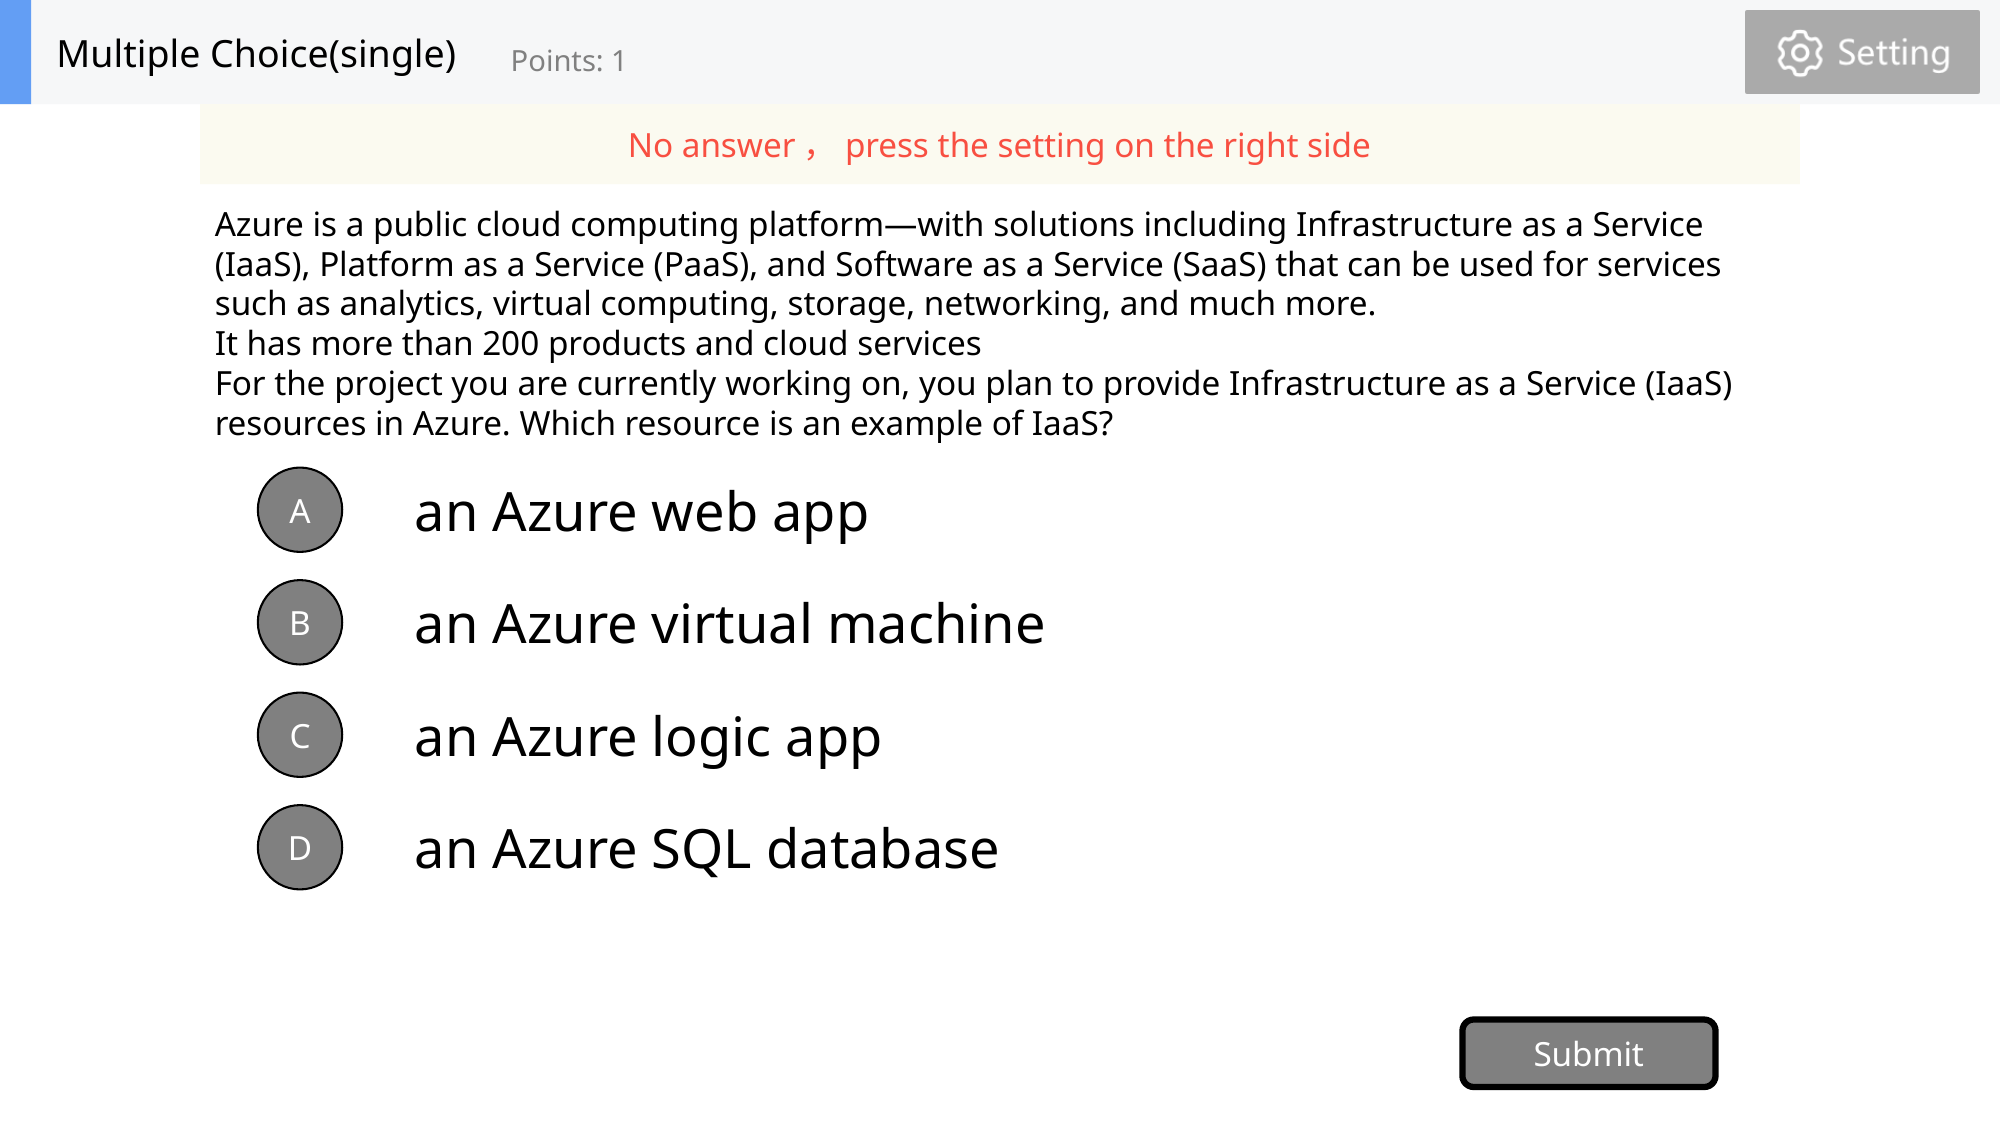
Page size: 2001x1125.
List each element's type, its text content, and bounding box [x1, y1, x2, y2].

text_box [0, 0, 2000, 105]
text_box A [256, 466, 344, 553]
text_box an Azure web app [399, 456, 1800, 563]
picture [1745, 10, 1980, 94]
text_box B [256, 579, 344, 666]
text_box D [256, 804, 344, 891]
text_box an Azure SQL database [399, 794, 1800, 900]
text_box Azure is a public cloud computing platform—with solutions including Infrastructure as a Service (IaaS), Platform as a Service (PaaS), and Software as a Service (SaaS) that can be used for services such as analytics, virtual computing, storage, networking, and much more. It has more than 200 products and cloud services For the project you are currently working on, you plan to provide Infrastructure as a Service (IaaS) resources in Azure. Which resource is an example of IaaS? [200, 185, 1800, 499]
text_box an Azure logic app [399, 681, 1800, 788]
text_box No answer，press the setting on the right side [200, 105, 1800, 185]
text_box C [256, 691, 344, 778]
text_box an Azure virtual machine [399, 569, 1800, 675]
text_box Submit [1461, 1018, 1717, 1089]
